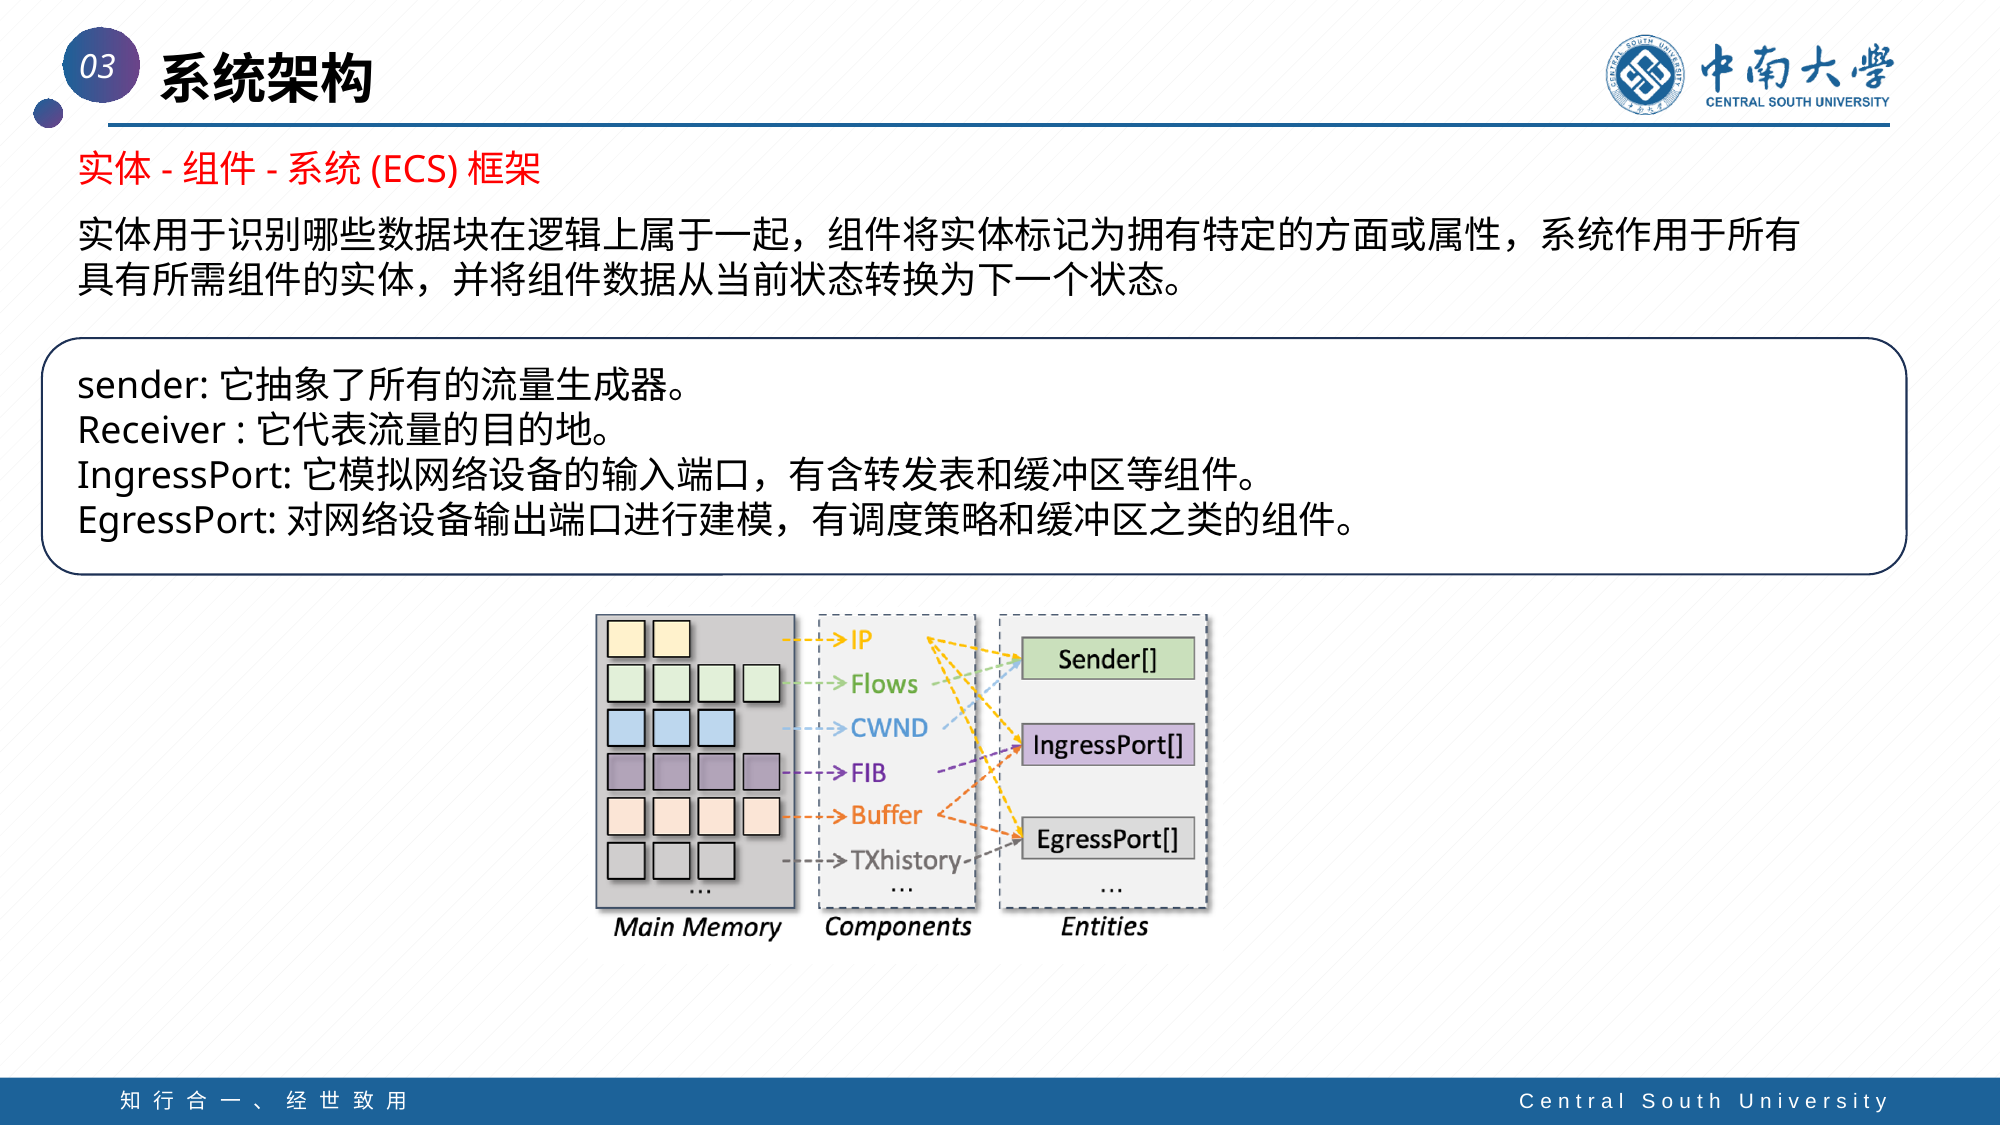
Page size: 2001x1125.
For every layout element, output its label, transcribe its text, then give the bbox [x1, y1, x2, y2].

text_box sender:它抽象了所有的流量生成器。 Receiver :它代表流量的目的地。 IngressPort:它模拟网络设备的输入端口，有含转发表和缓冲区等组件。 EgressPort:对网络设备输出端口进行建模，有调度策略和缓冲区之类的组件。 [62, 353, 1822, 549]
text_box 实体用于识别哪些数据块在逻辑上属于一起，组件将实体标记为拥有特定的方面或属性，系统作用于所有 具有所需组件的实体，并将组件数据从当前状态转换为下一个状态。 [62, 203, 1907, 308]
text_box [33, 26, 153, 128]
text_box 知行合一、经世致用 [105, 1080, 423, 1120]
text_box [0, 1077, 2000, 1125]
text_box 系统架构 [158, 0, 1050, 118]
picture [588, 607, 1223, 964]
text_box 实体-组件-系统(ECS)框架 [62, 137, 1063, 197]
text_box Central South University [1504, 1080, 1902, 1120]
text_box [40, 337, 1908, 576]
picture [1595, 28, 1907, 121]
